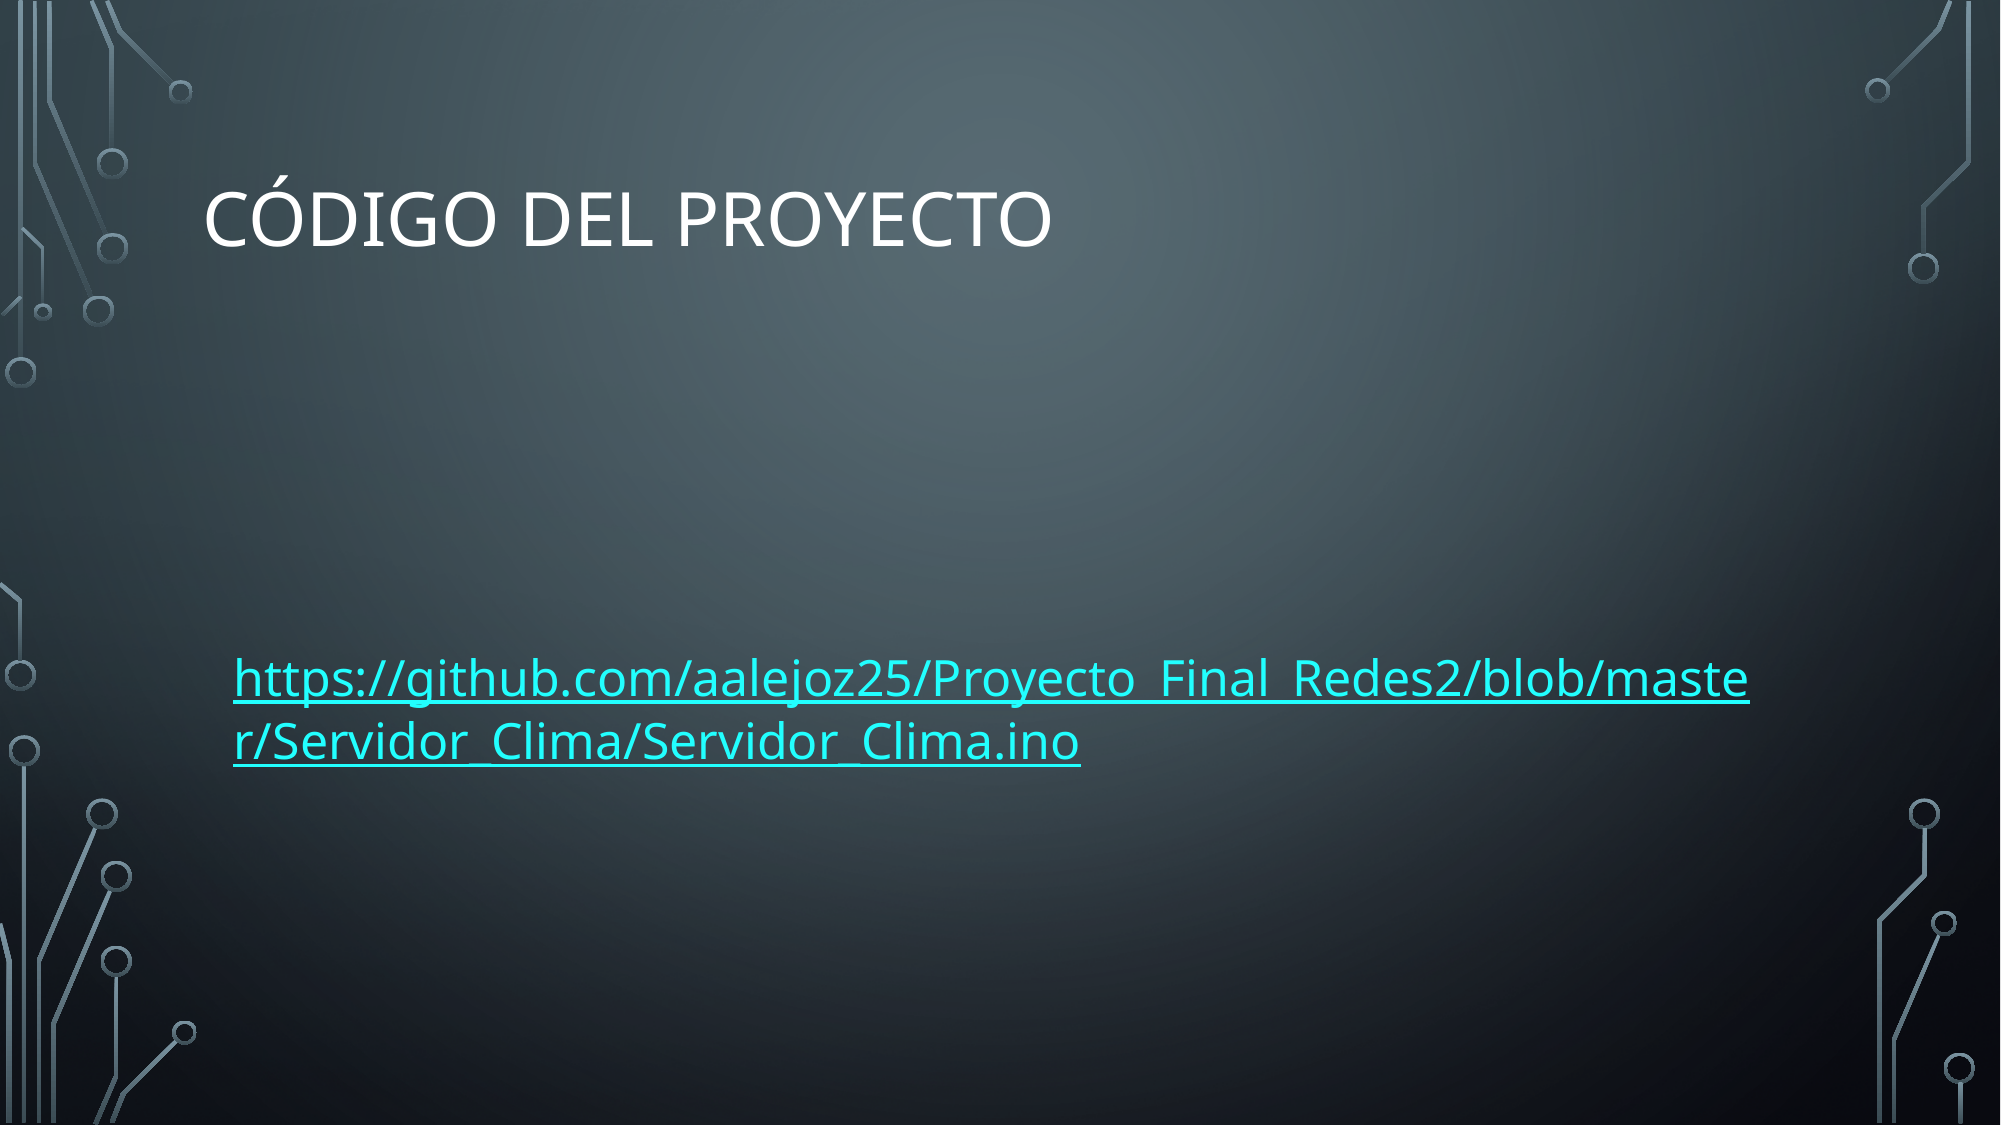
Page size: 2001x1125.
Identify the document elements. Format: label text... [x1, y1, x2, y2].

title Código del proyecto [187, 101, 1813, 344]
list https://github.com/aalejoz25/Proyecto_Final_Redes2/blob/master/Servidor_Clima/Servidor_Clima.ino [218, 624, 1782, 819]
